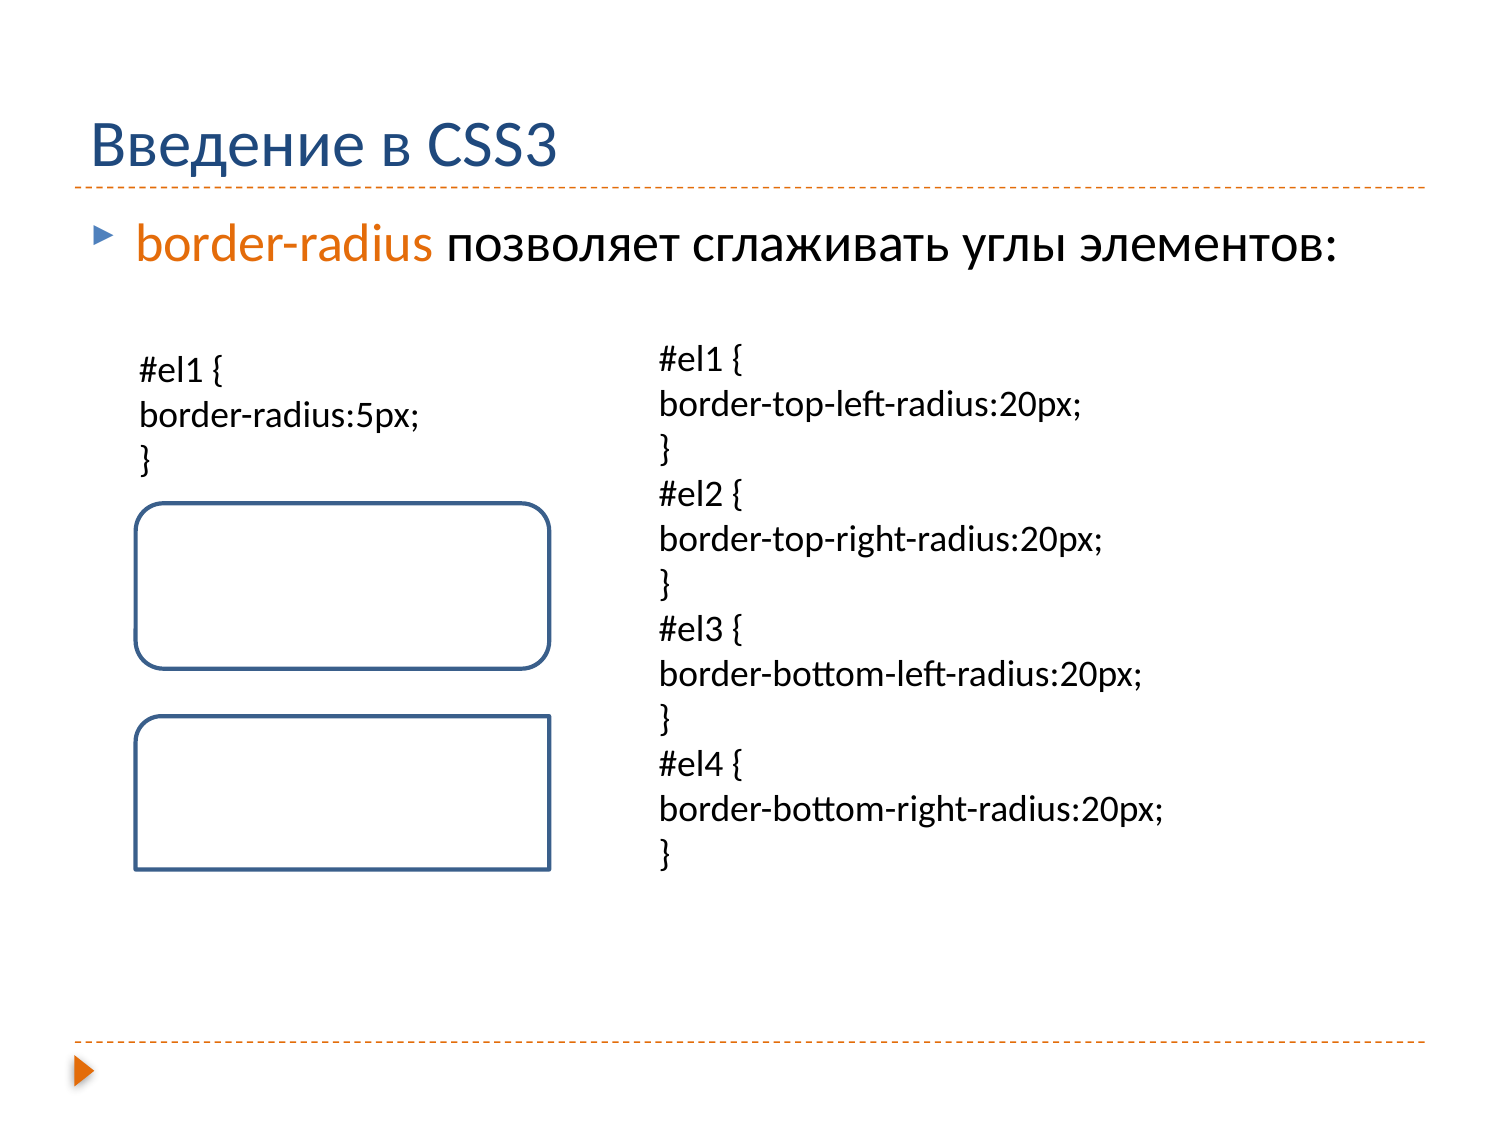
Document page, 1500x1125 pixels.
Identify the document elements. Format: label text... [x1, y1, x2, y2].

text_box [133, 501, 552, 671]
title Введение в CSS3 [74, 24, 1426, 188]
text_box #el1 { border-radius:5px; } [123, 337, 597, 488]
text_box [133, 714, 552, 872]
text_box #el1 { border-top-left-radius:20px; } #el2 { border-top-right-radius:20px; } #el3 { border-bottom-left-radius:20px; } #el4 { border-bottom-right-radius:20px; } [643, 326, 1394, 881]
list border-radius позволяет сглаживать углы элементов: [74, 199, 1426, 1011]
